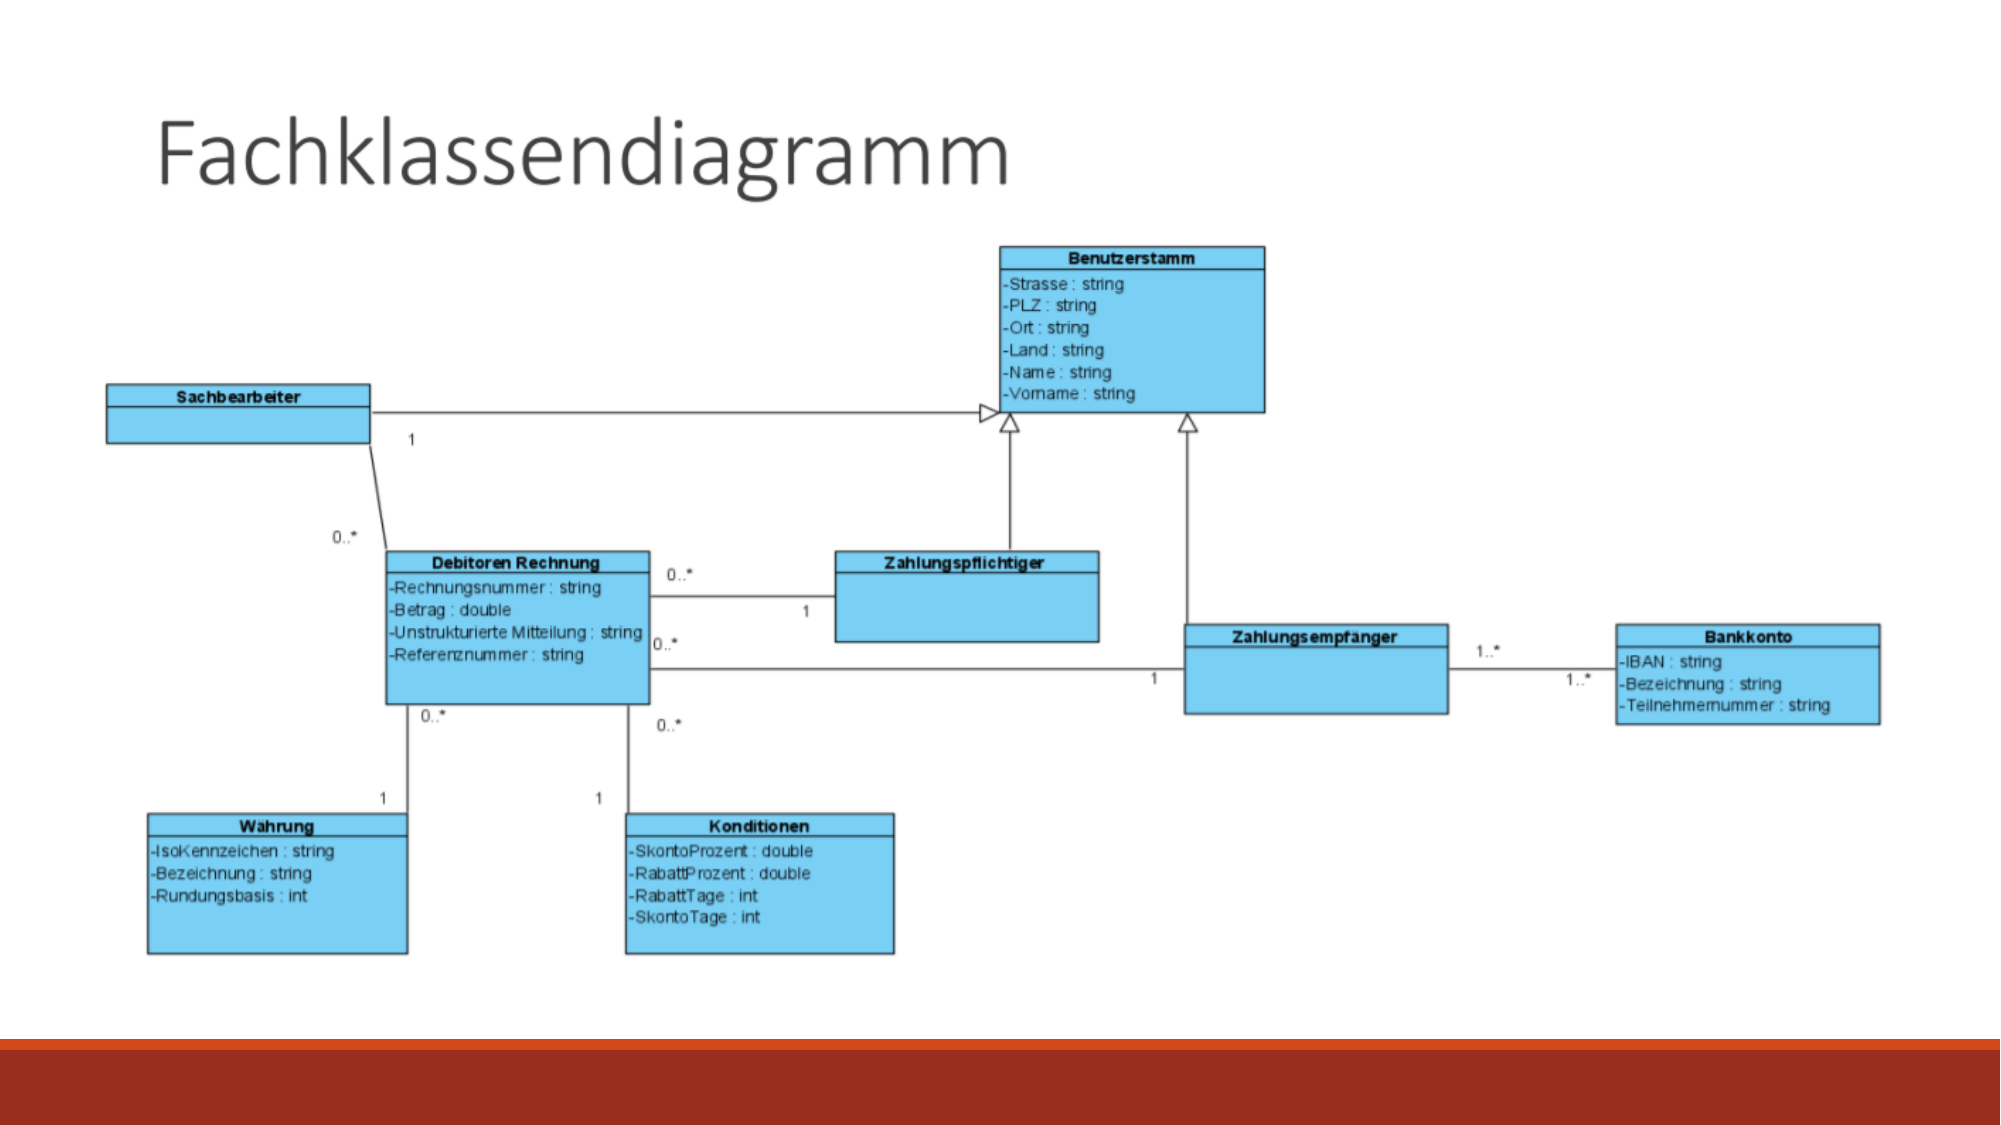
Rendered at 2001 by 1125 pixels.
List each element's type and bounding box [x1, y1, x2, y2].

picture [20, 79, 1897, 975]
